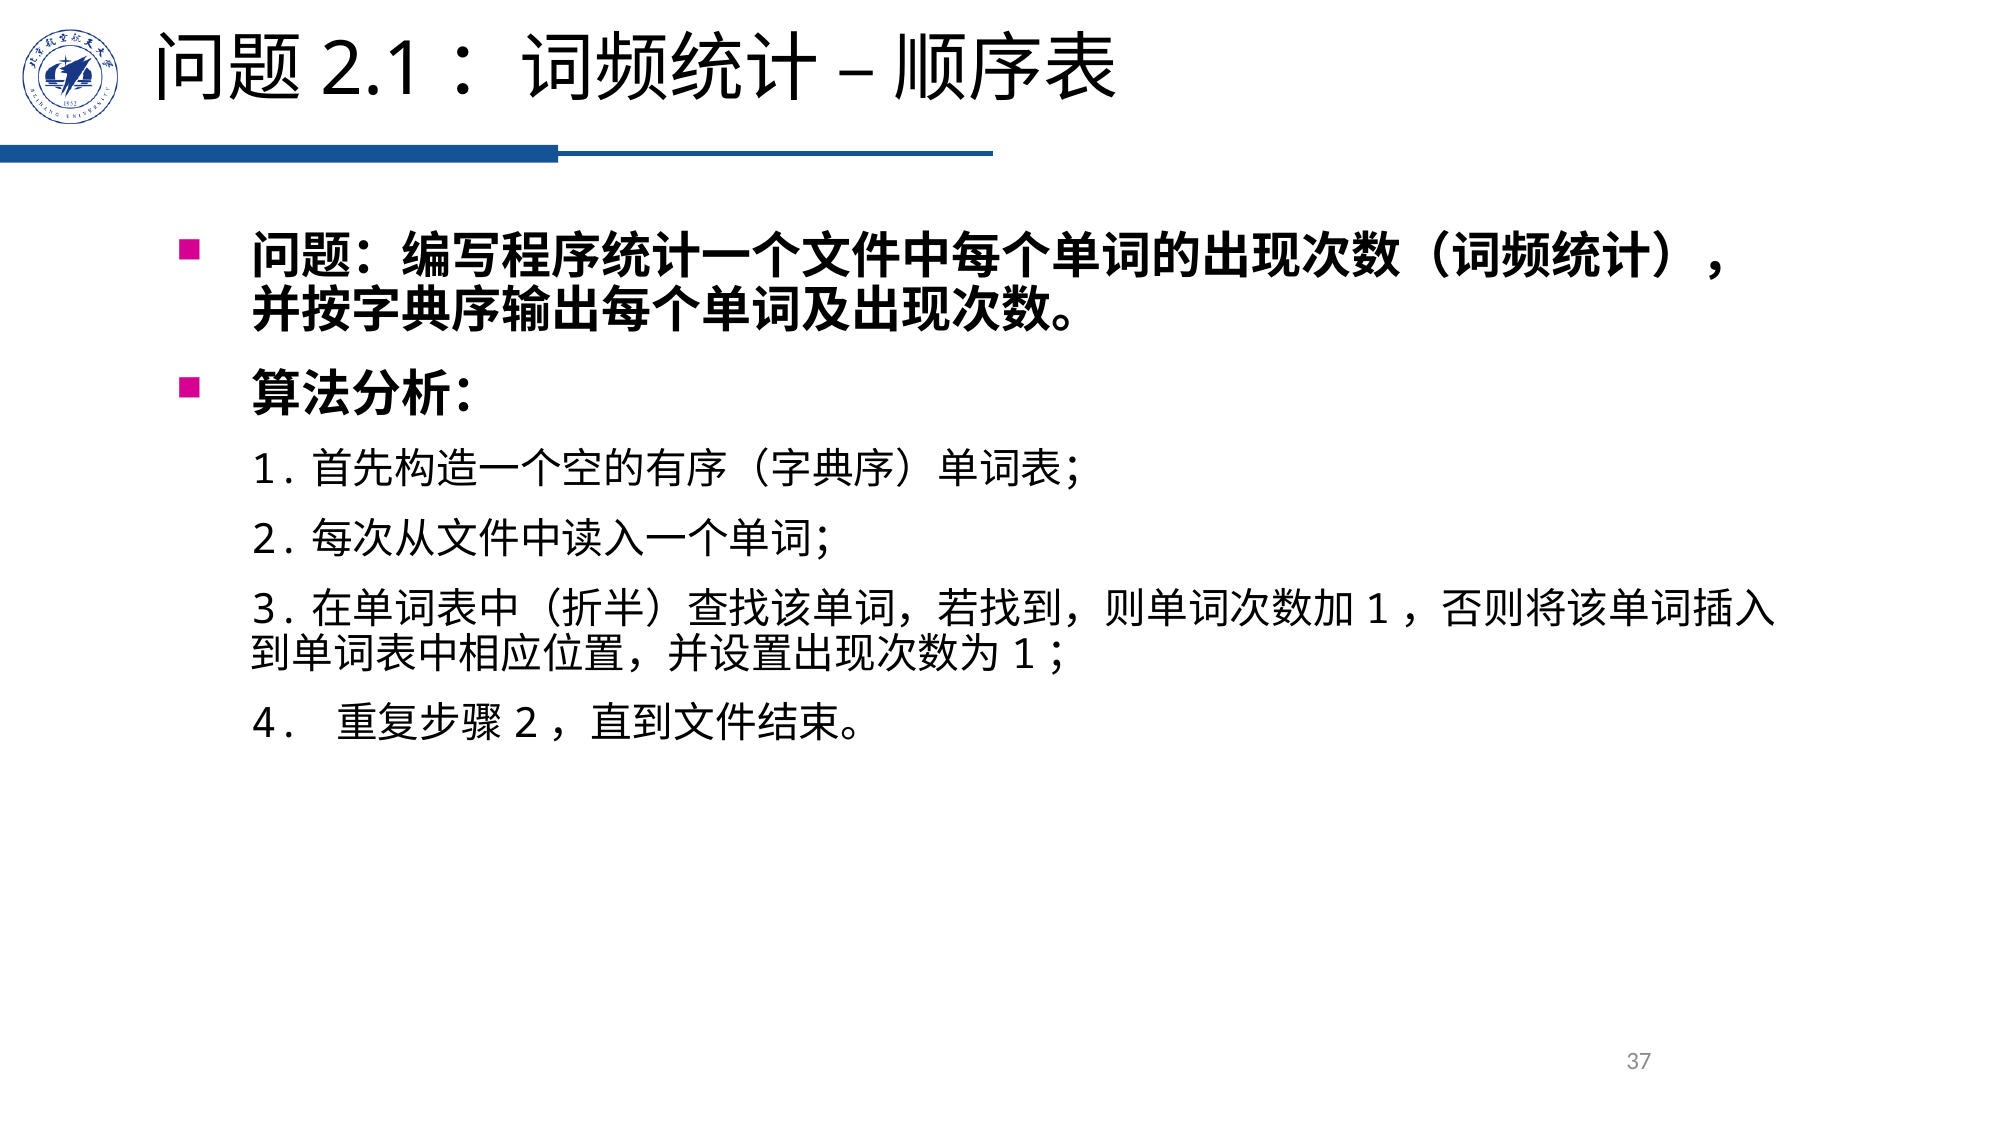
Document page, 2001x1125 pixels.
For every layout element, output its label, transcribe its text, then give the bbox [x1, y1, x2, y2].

picture [16, 23, 124, 130]
slide_number 37 [1354, 1021, 1667, 1097]
title 问题2.1：词频统计 – 顺序表 [137, 25, 1863, 115]
text_box 问题：编写程序统计一个文件中每个单词的出现次数（词频统计），并按字典序输出每个单词及出现次数。 算法分析： 1.首先构造一个空的有序（字典序）单词表； 2.每次从文件中读入一个单词； 3.在单词表中（折半）查找该单词，若找到，则单词次数加1，否则将该单词插入到单词表中相应位置，并设置出现次数为1； 4. 重复步骤2，直到文件结束。 [161, 222, 1816, 454]
